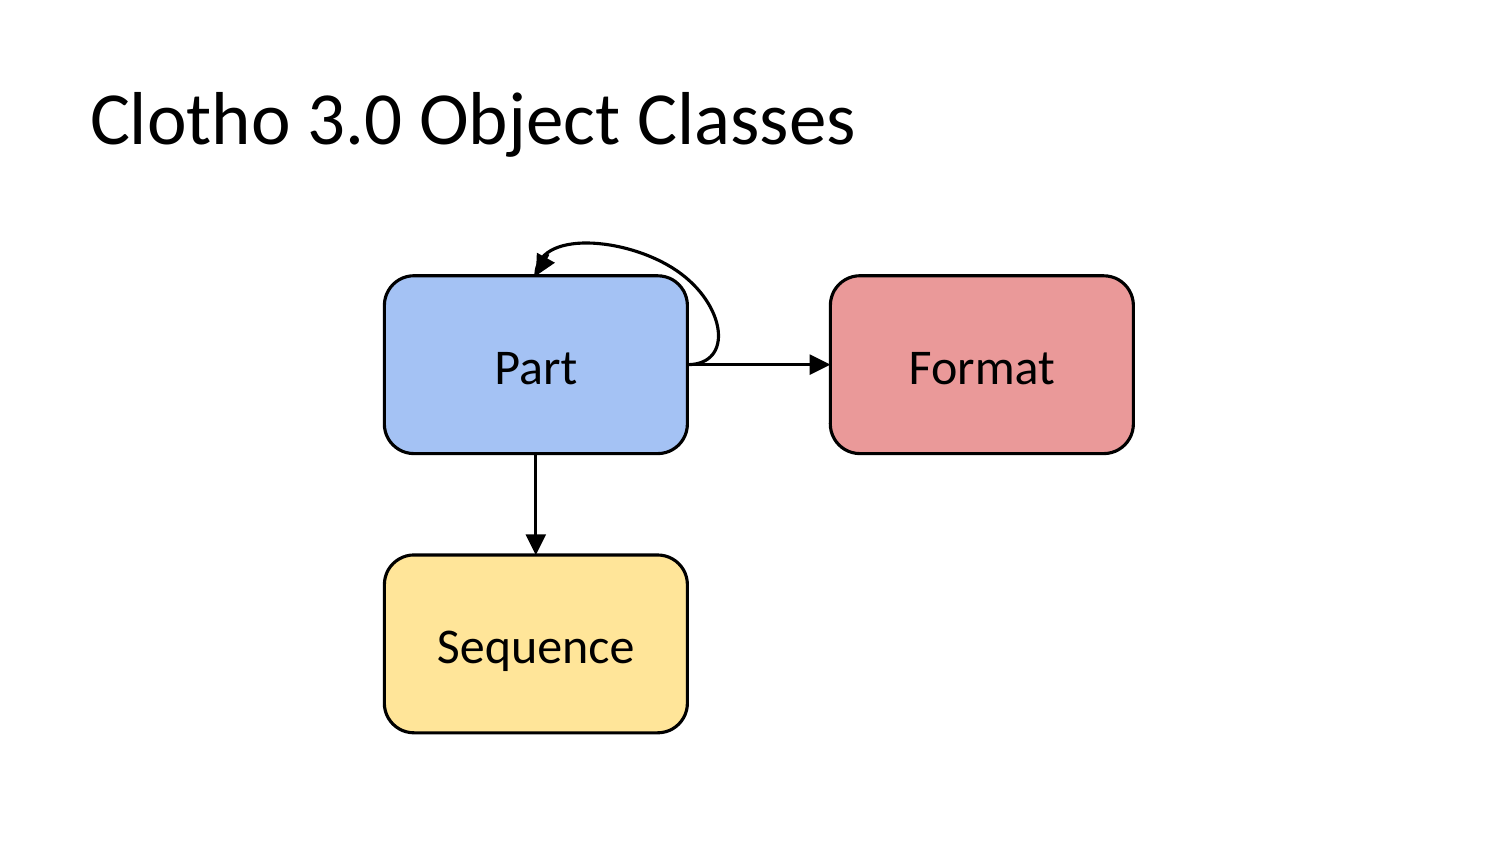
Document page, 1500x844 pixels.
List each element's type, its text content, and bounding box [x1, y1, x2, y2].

text_box Format [830, 275, 1134, 454]
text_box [535, 253, 549, 276]
title Clotho 3.0 Object Classes [75, 33, 1425, 175]
text_box Sequence [384, 554, 688, 733]
text_box Part [384, 275, 688, 454]
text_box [535, 275, 688, 365]
